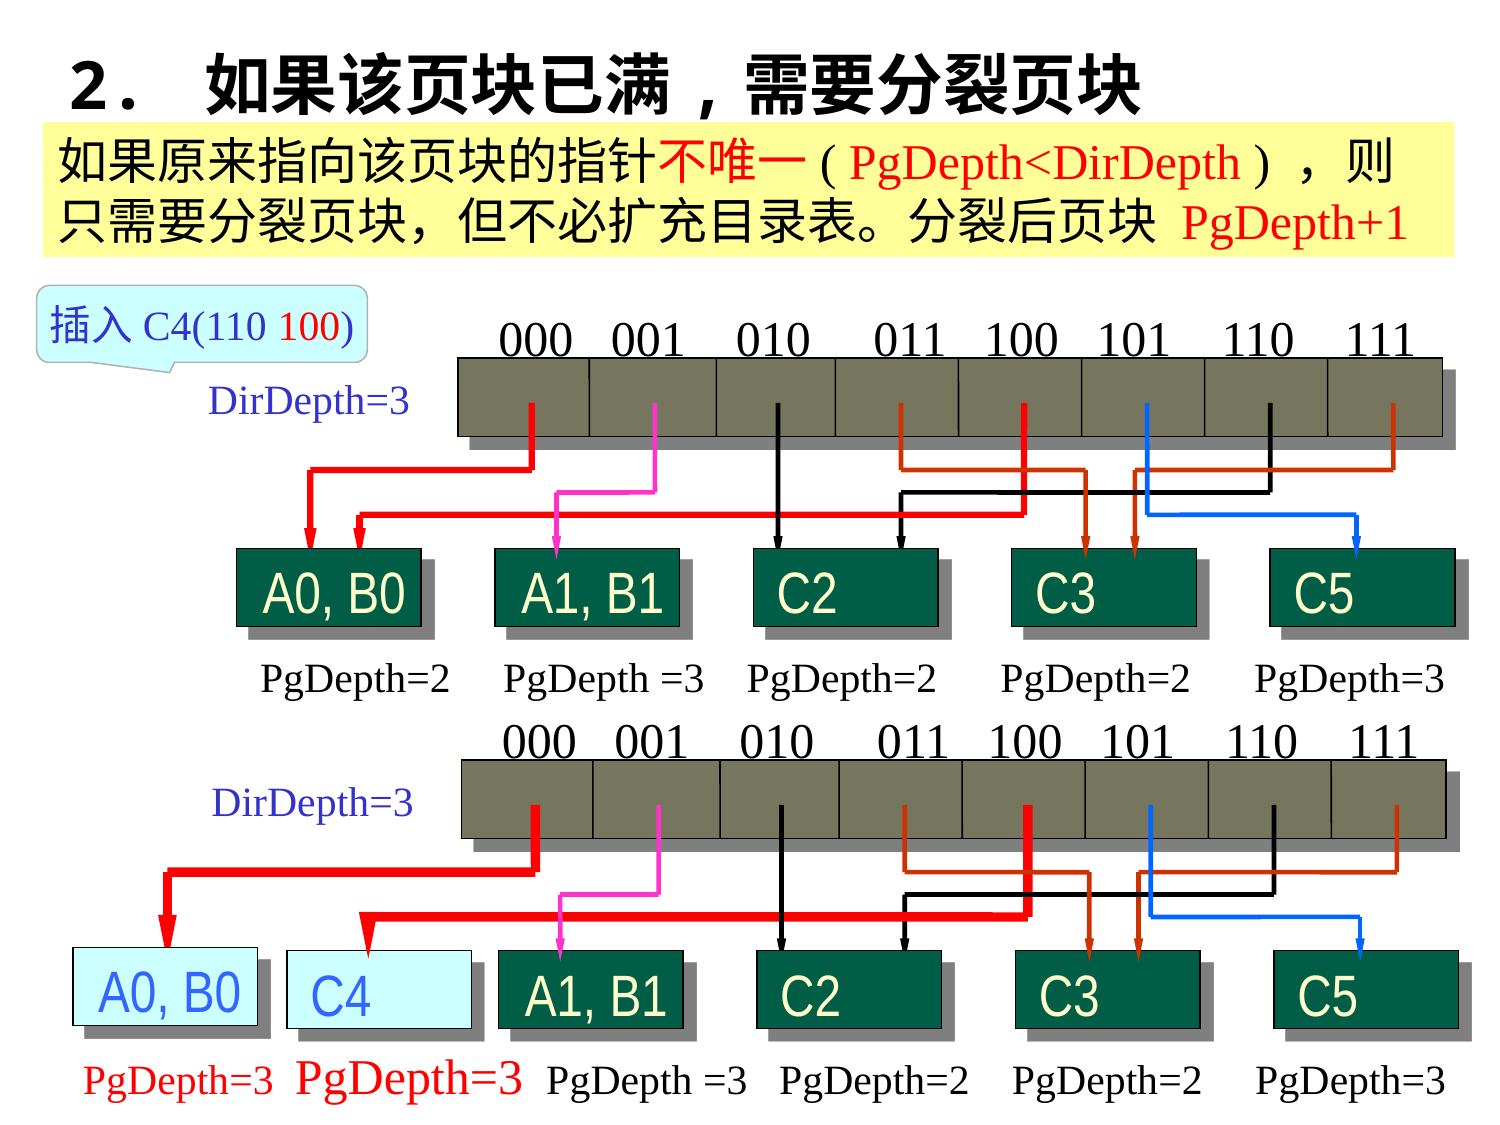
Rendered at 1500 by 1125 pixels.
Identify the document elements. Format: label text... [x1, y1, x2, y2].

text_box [40, 701, 1489, 1114]
text_box 插入C4(110 100) [36, 285, 368, 373]
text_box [186, 299, 1483, 699]
text_box 如果原来指向该页块的指针不唯一( PgDepth<DirDepth ) ，则只需要分裂页块，但不必扩充目录表。分裂后页块 PgDepth+1 [42, 122, 1455, 257]
list 2. 如果该页块已满,需要分裂页块 [52, 30, 1188, 136]
